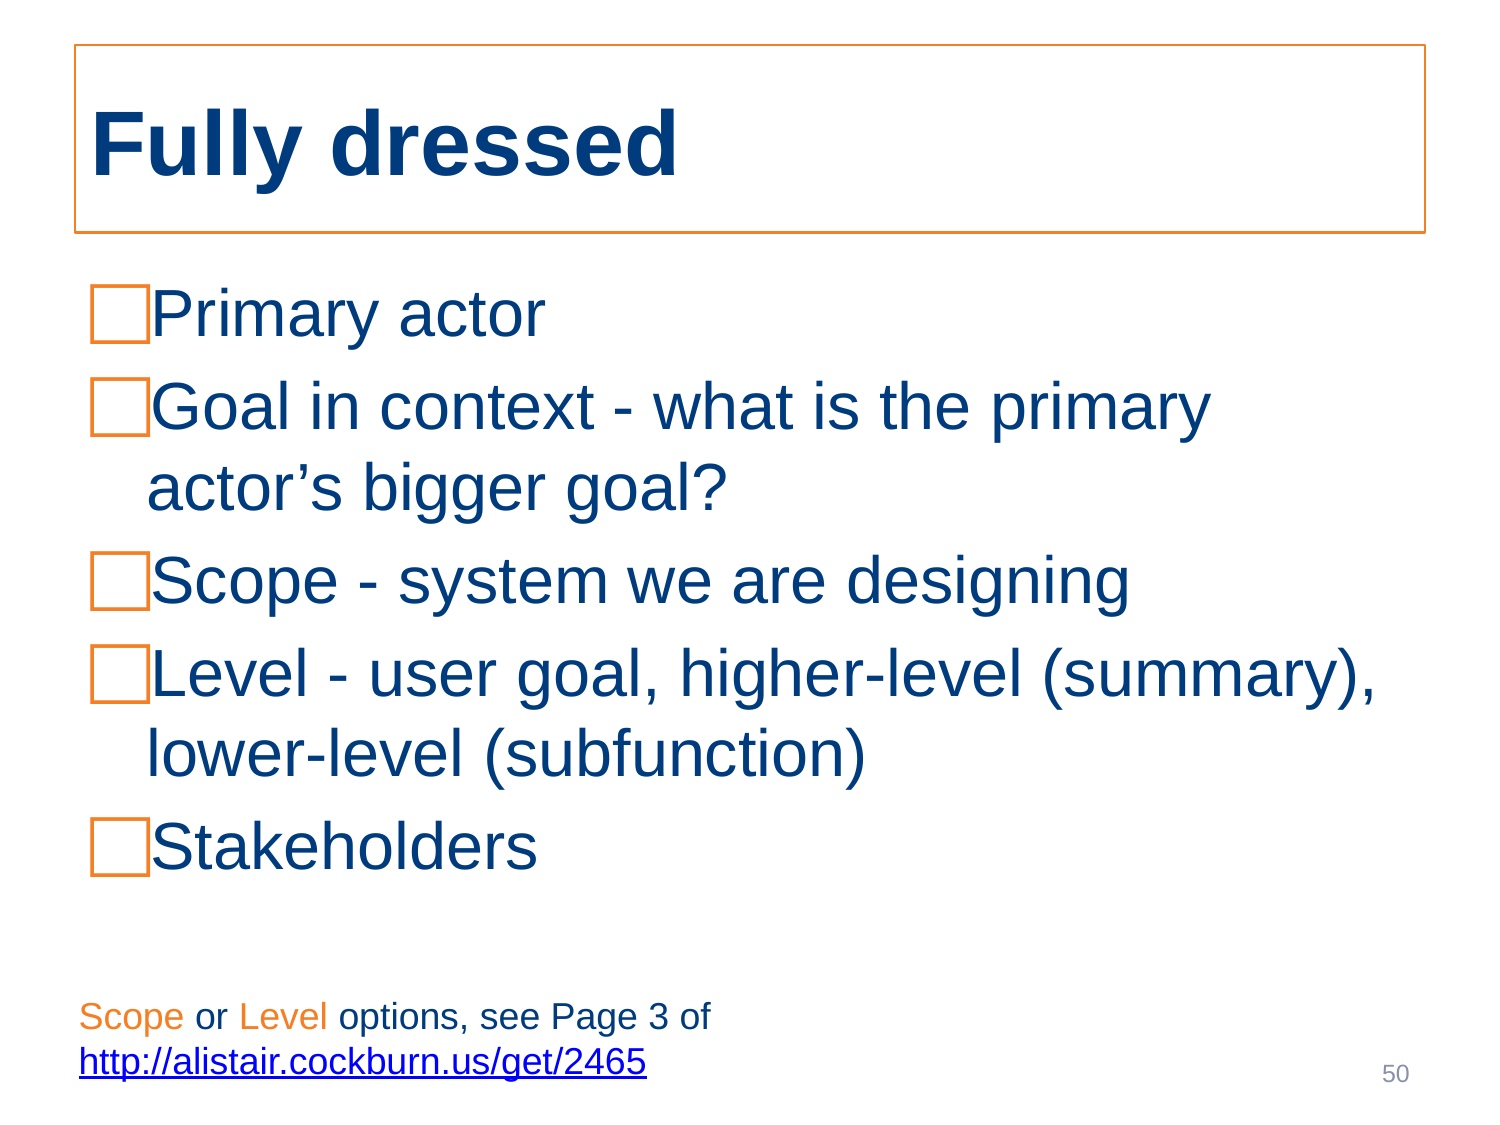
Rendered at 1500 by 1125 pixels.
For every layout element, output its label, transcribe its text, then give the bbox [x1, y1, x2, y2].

text_box Scope or Level options, see Page 3 of http://alistair.cockburn.us/get/2465 [63, 984, 1302, 1090]
title Fully dressed [74, 44, 1426, 234]
slide_number 50 [1074, 1042, 1425, 1103]
list Primary actor Goal in context - what is the primary actor’s bigger goal? Scope - system we are designing Level - user goal, higher-level (summary), lower-level (subfunction) Stakeholders [75, 262, 1425, 1038]
